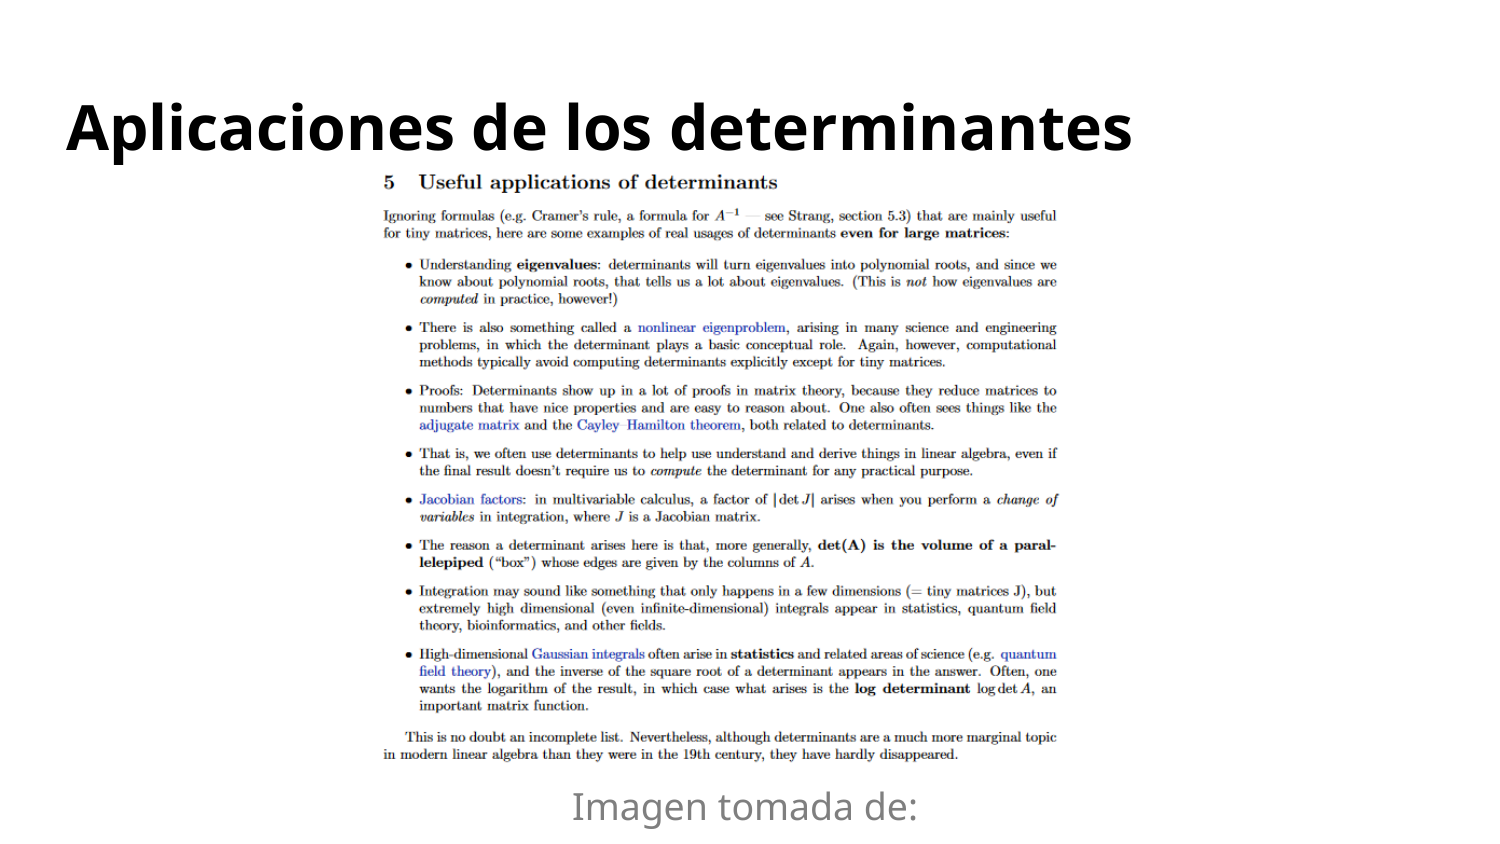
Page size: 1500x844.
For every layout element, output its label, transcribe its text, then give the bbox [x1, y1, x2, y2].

picture [365, 159, 1108, 774]
list Imagen tomada de: https://web.mit.edu/18.06/www/Spring17/Determinants.pdf [51, 761, 1449, 844]
title Aplicaciones de los determinantes [51, 72, 1449, 176]
